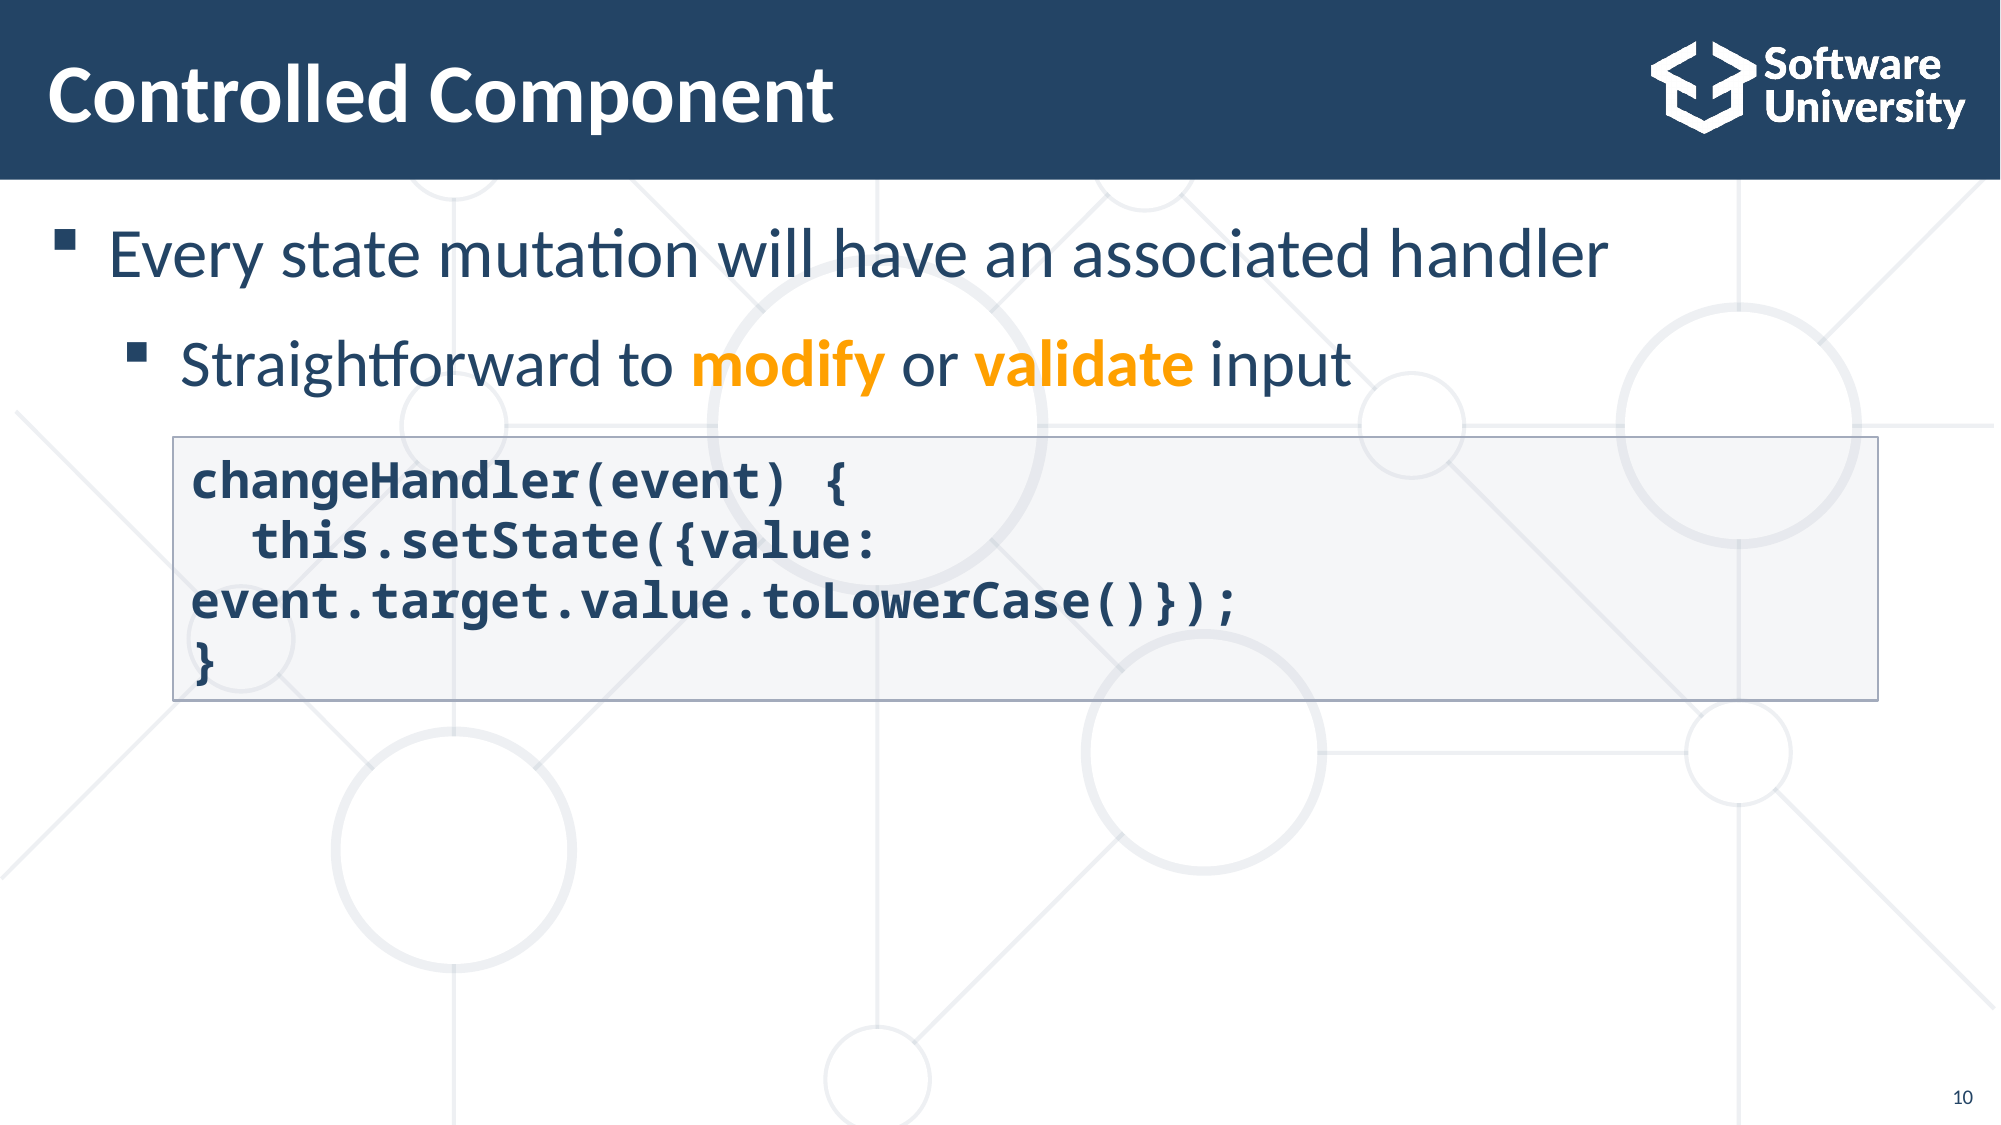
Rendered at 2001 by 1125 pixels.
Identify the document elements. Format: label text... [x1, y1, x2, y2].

title Controlled Component [31, 16, 1625, 162]
picture [1651, 41, 1966, 134]
slide_number 10 [1927, 1067, 1989, 1117]
text_box changeHandler(event) { this.setState({value: event.target.value.toLowerCase()}); } [173, 436, 1879, 701]
list Every state mutation will have an associated handler Straightforward to modify or validate input [31, 196, 1970, 1104]
